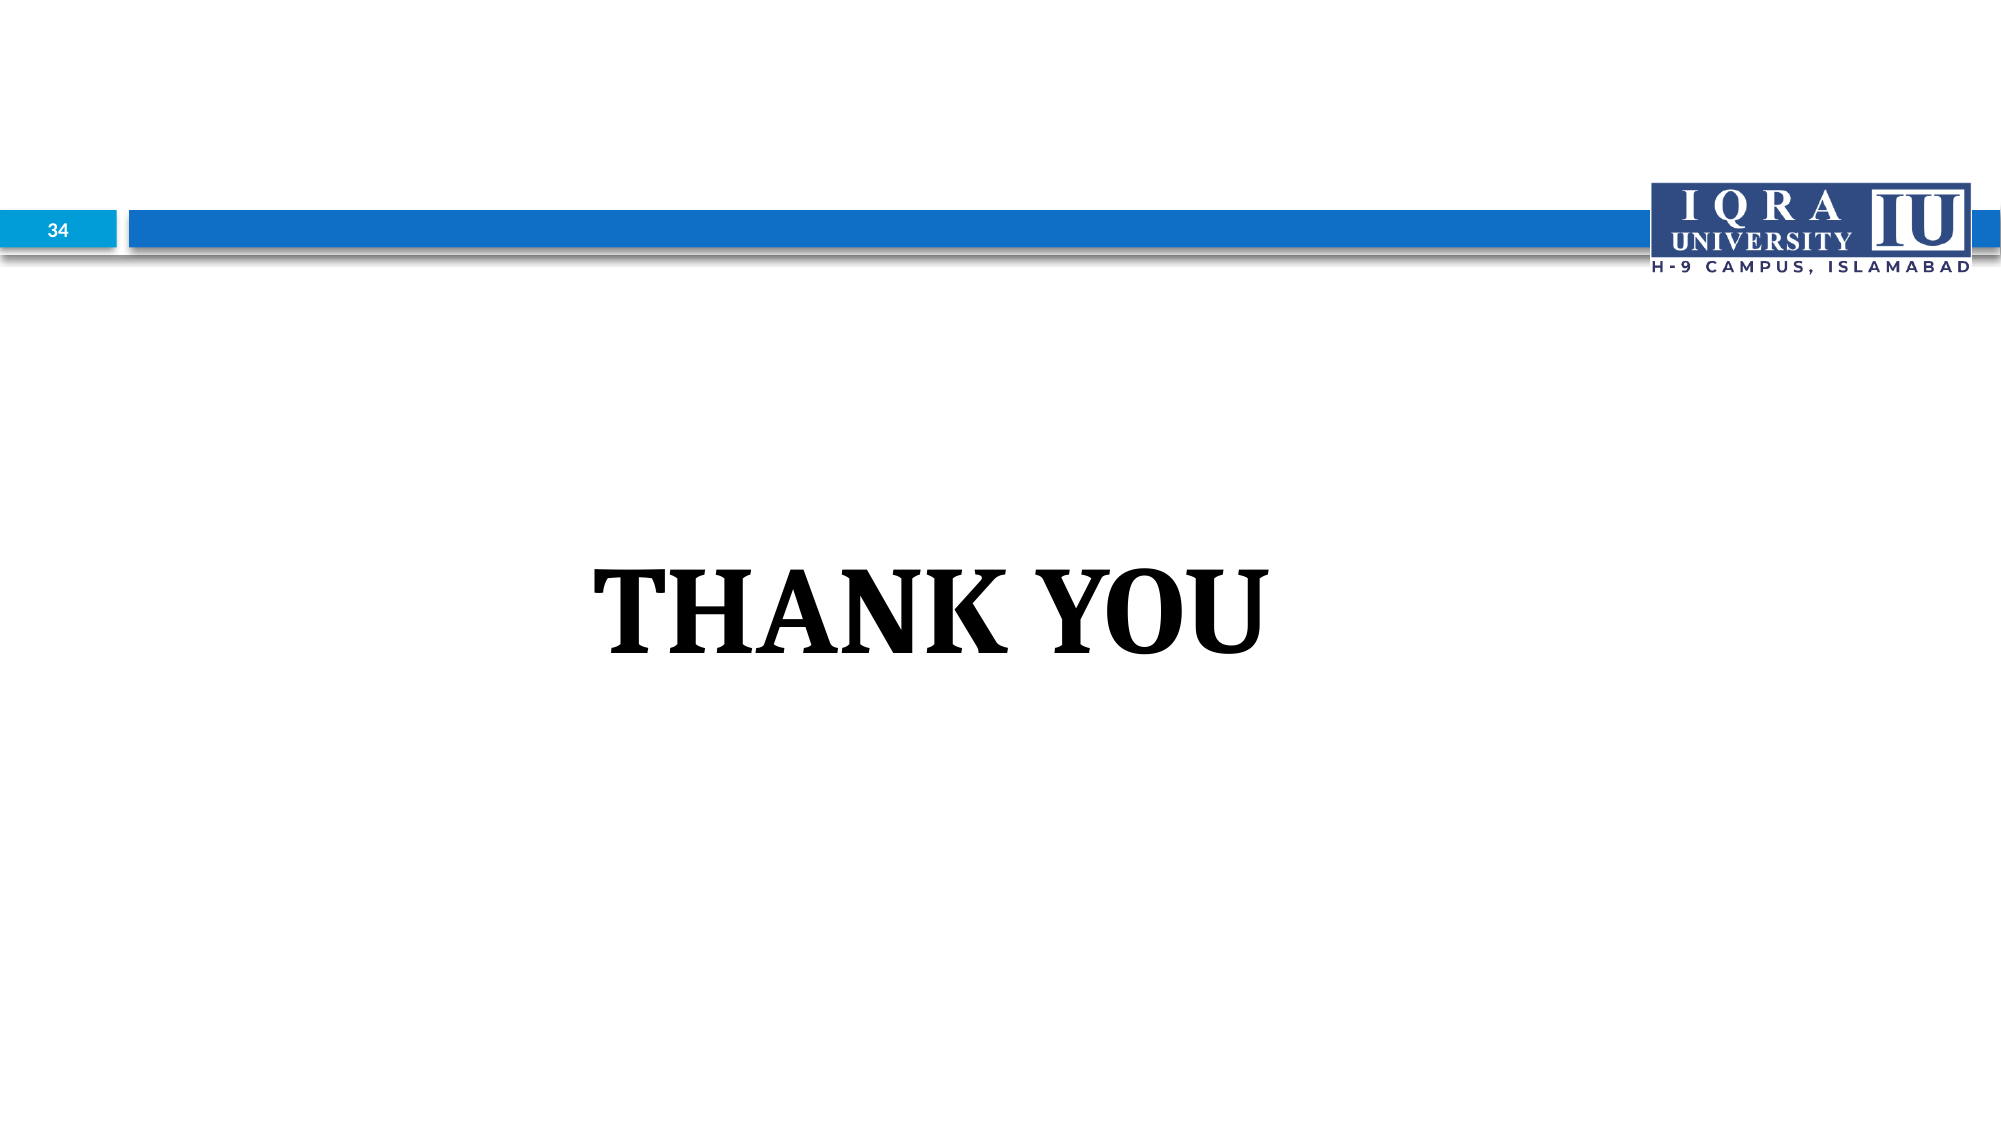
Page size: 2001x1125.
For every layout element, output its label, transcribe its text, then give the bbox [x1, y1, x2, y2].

text_box THANK YOU [436, 520, 1429, 686]
picture [1649, 181, 1973, 277]
slide_number 34 [0, 208, 117, 249]
